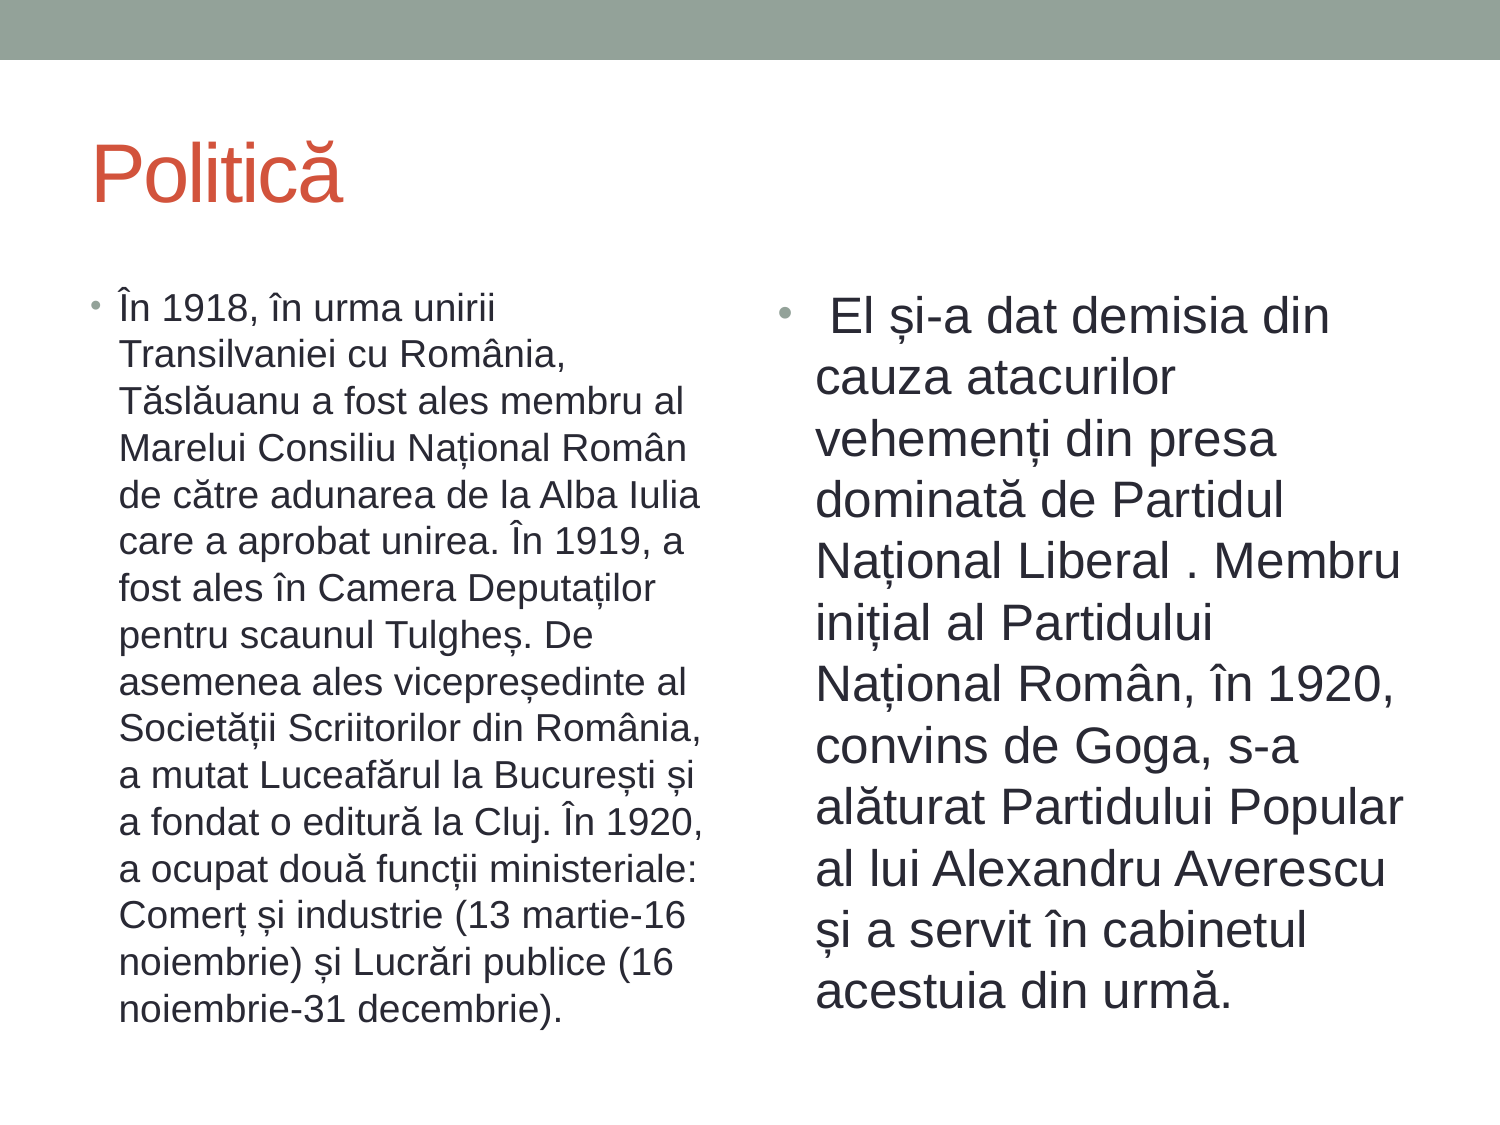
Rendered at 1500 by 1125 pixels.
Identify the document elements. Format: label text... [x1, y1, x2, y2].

list El și-a dat demisia din cauza atacurilor vehemenți din presa dominată de Partidul Național Liberal . Membru inițial al Partidului Național Român, în 1920, convins de Goga, s-a alăturat Partidului Popular al lui Alexandru Averescu și a servit în cabinetul acestuia din urmă. [762, 274, 1425, 1049]
list În 1918, în urma unirii Transilvaniei cu România, Tăslăuanu a fost ales membru al Marelui Consiliu Național Român de către adunarea de la Alba Iulia care a aprobat unirea. În 1919, a fost ales în Camera Deputaților pentru scaunul Tulgheș. De asemenea ales vicepreședinte al Societății Scriitorilor din România, a mutat Luceafărul la București și a fondat o editură la Cluj. În 1920, a ocupat două funcții ministeriale: Comerț și industrie (13 martie-16 noiembrie) și Lucrări publice (16 noiembrie-31 decembrie). [75, 274, 738, 1049]
title Politică [75, 87, 1425, 250]
